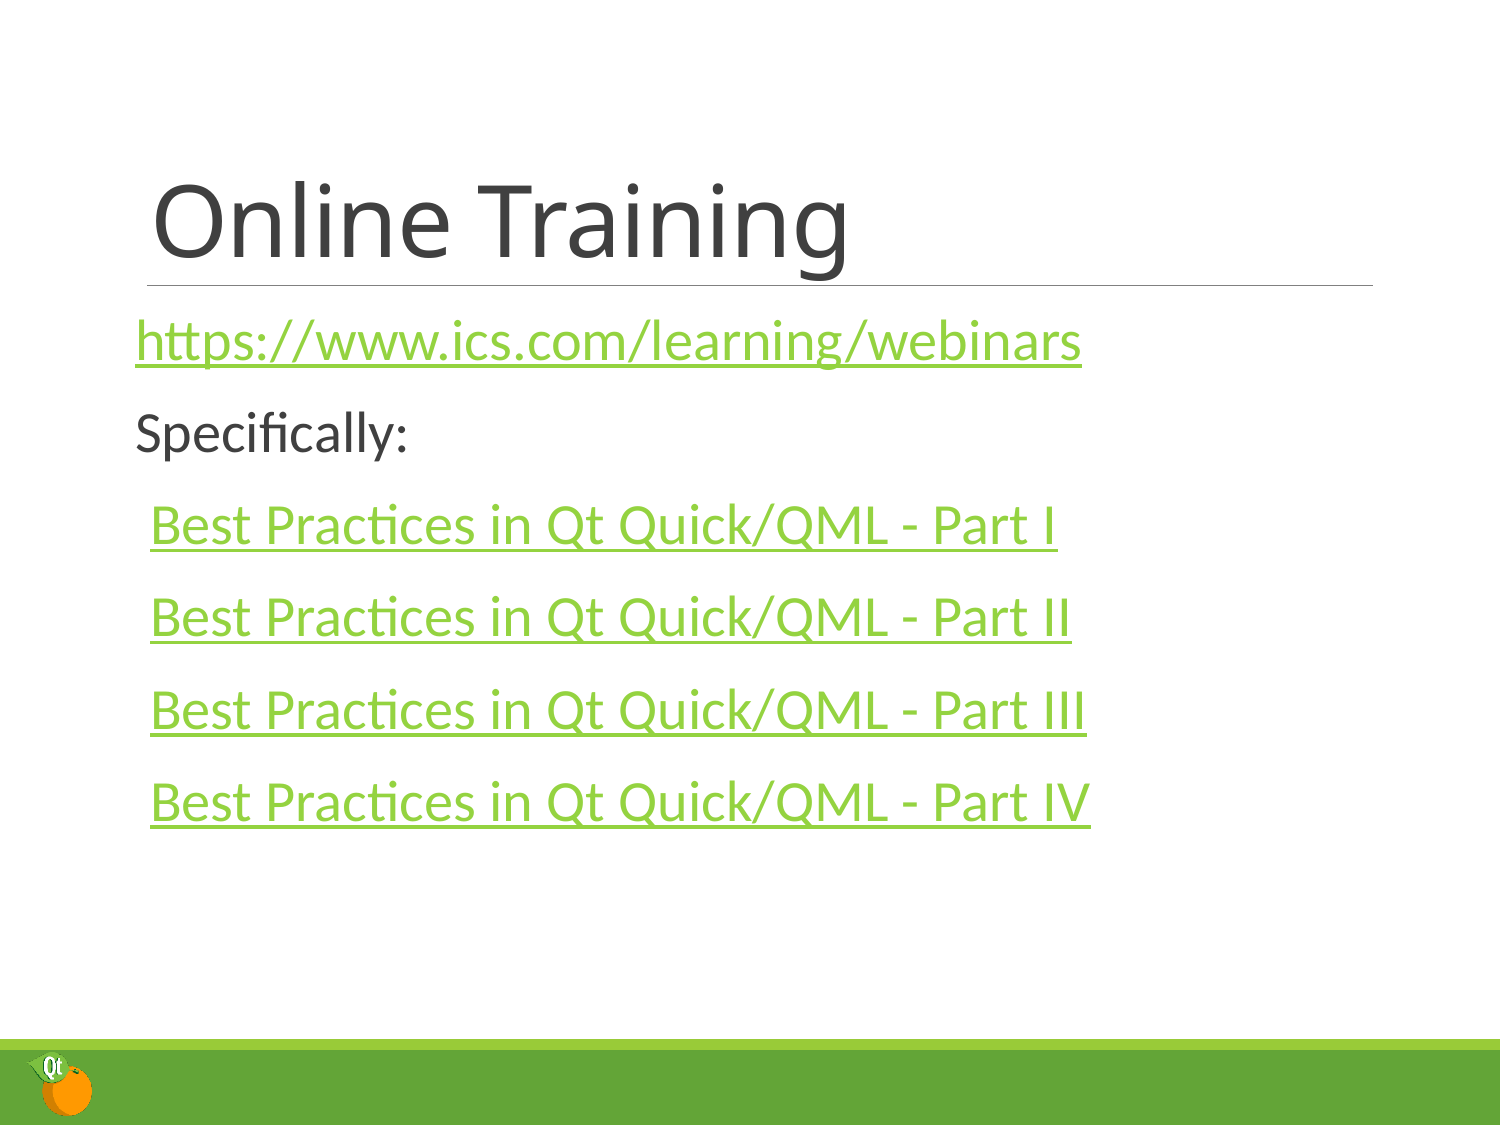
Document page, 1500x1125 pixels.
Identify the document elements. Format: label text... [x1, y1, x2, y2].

picture [26, 1052, 92, 1116]
title Online Training [135, 47, 1373, 285]
list https://www.ics.com/learning/webinars Specifically: Best Practices in Qt Quick/QML - Part I Best Practices in Qt Quick/QML - Part II Best Practices in Qt Quick/QML - Part III Best Practices in Qt Quick/QML - Part IV [135, 302, 1373, 963]
